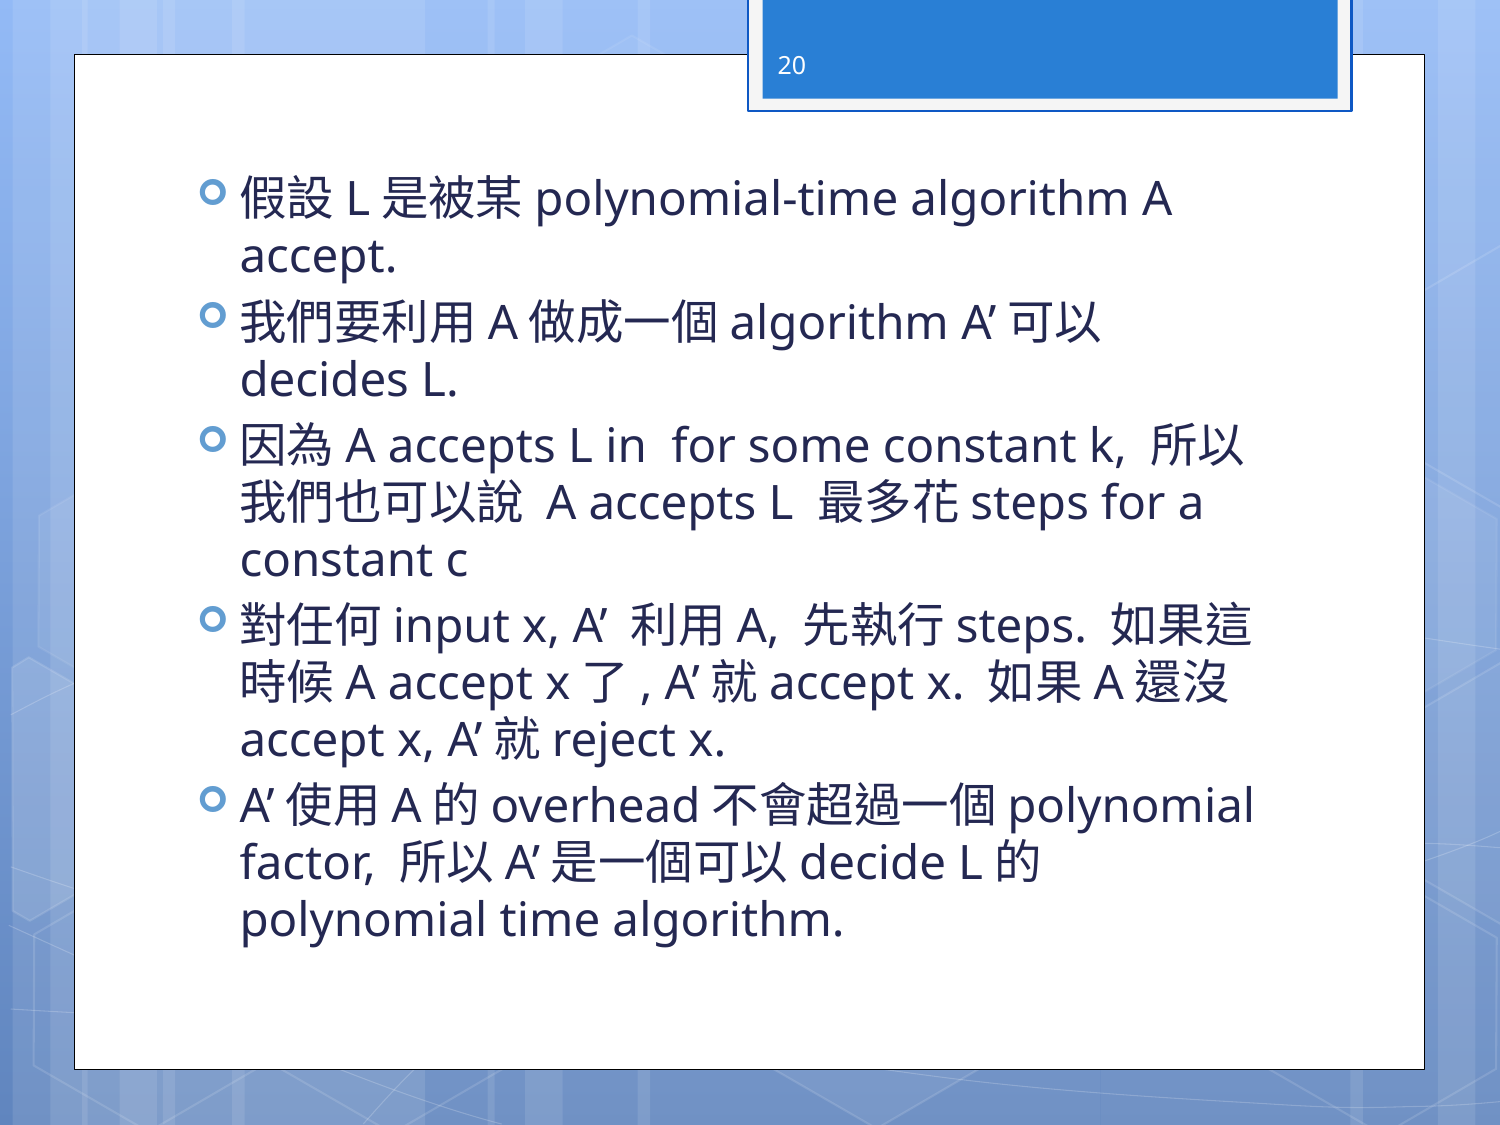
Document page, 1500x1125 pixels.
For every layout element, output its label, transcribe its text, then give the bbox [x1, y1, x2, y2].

slide_number 20 [762, 36, 982, 97]
